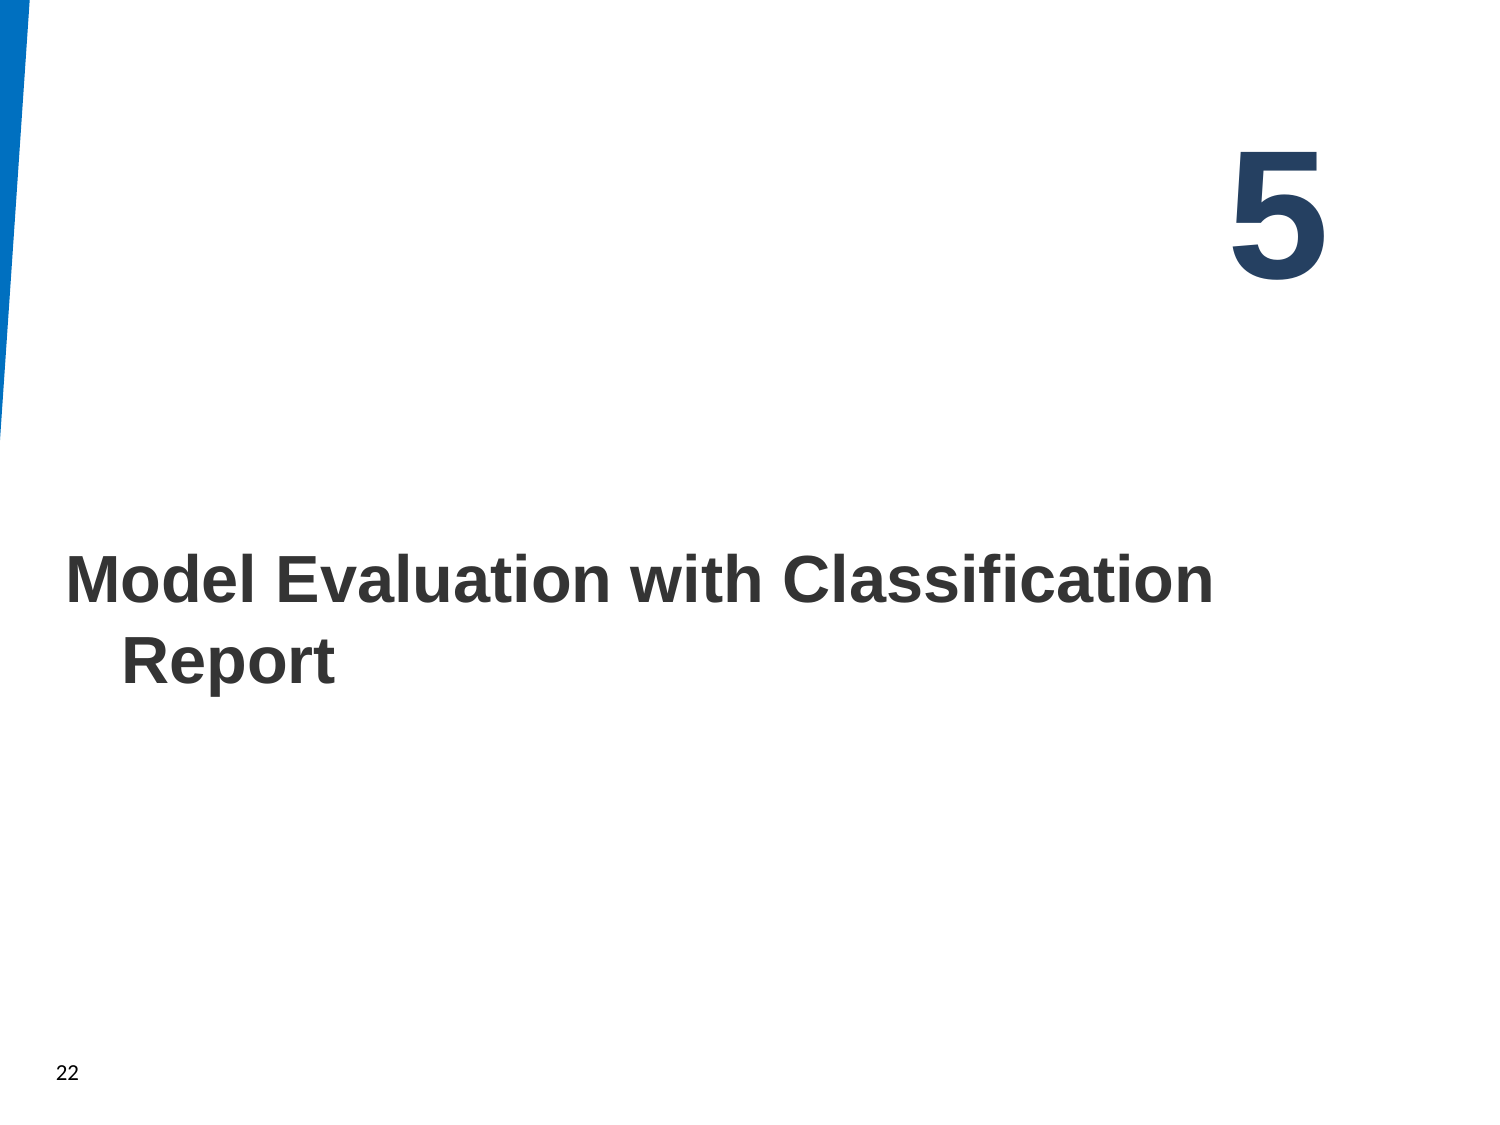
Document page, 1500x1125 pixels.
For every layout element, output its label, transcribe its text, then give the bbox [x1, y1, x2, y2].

text_box 5 [1212, 87, 1500, 323]
list Model Evaluation with Classification Report [50, 245, 1400, 988]
